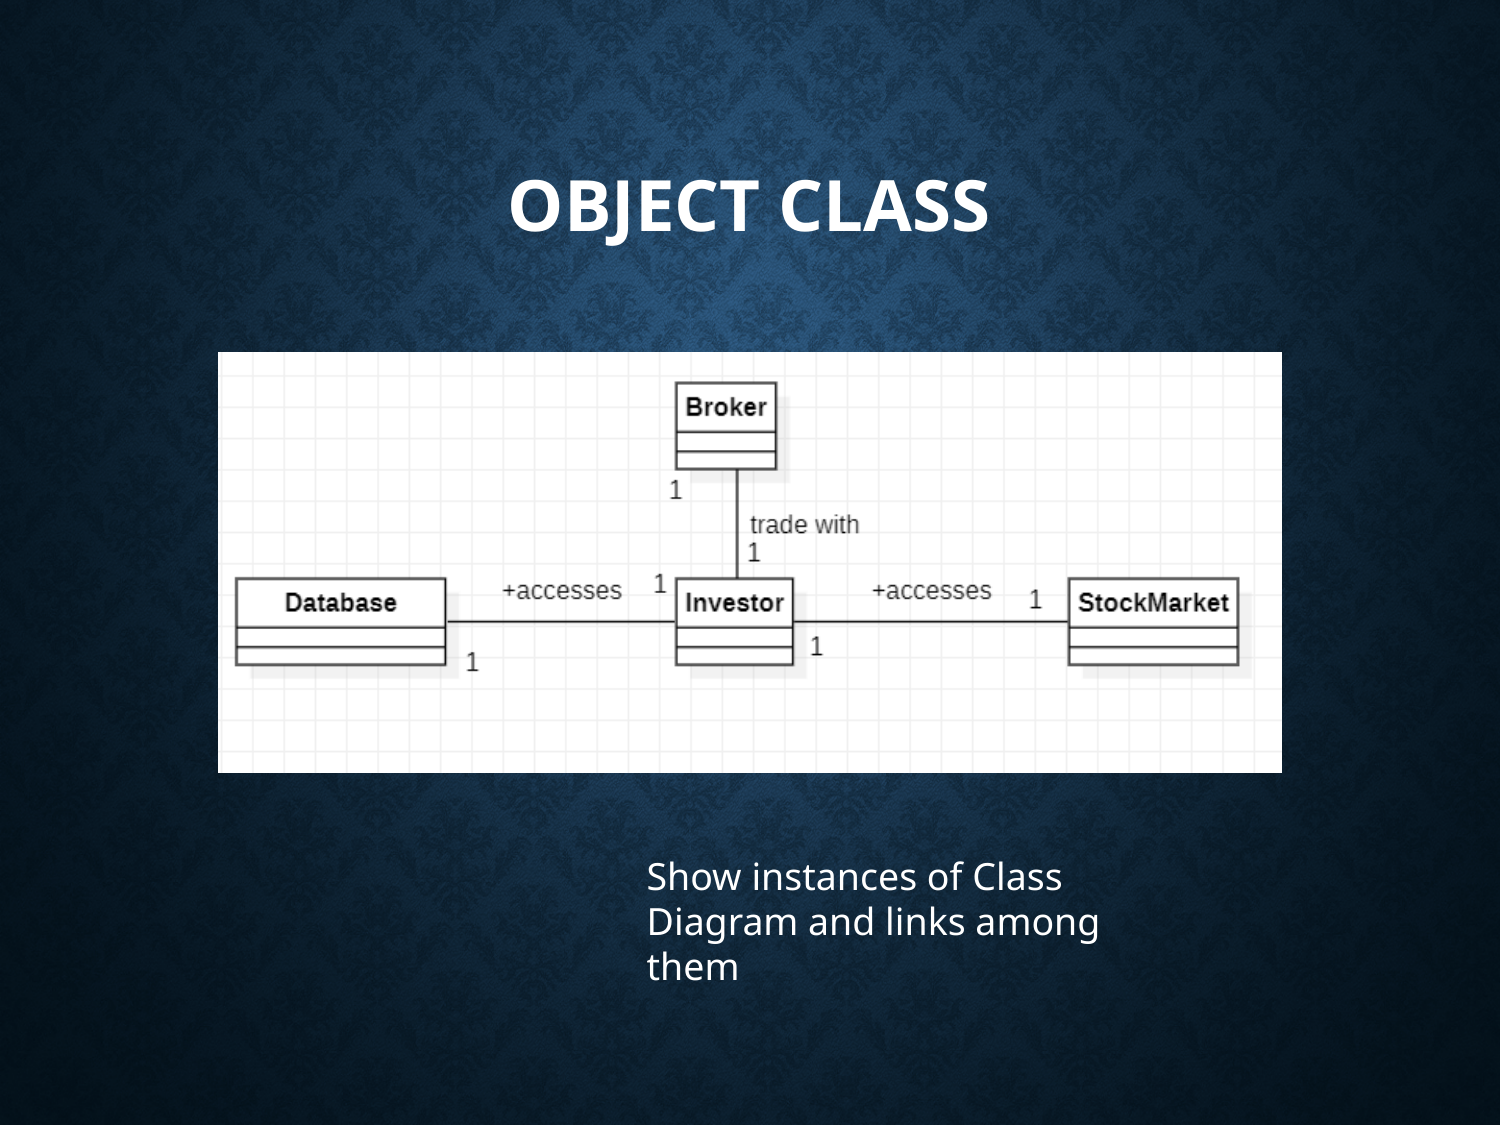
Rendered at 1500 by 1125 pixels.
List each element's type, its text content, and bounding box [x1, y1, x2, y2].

picture [218, 351, 1282, 774]
title Object class [112, 99, 1387, 318]
text_box Show instances of Class Diagram and links among them [631, 845, 1211, 996]
